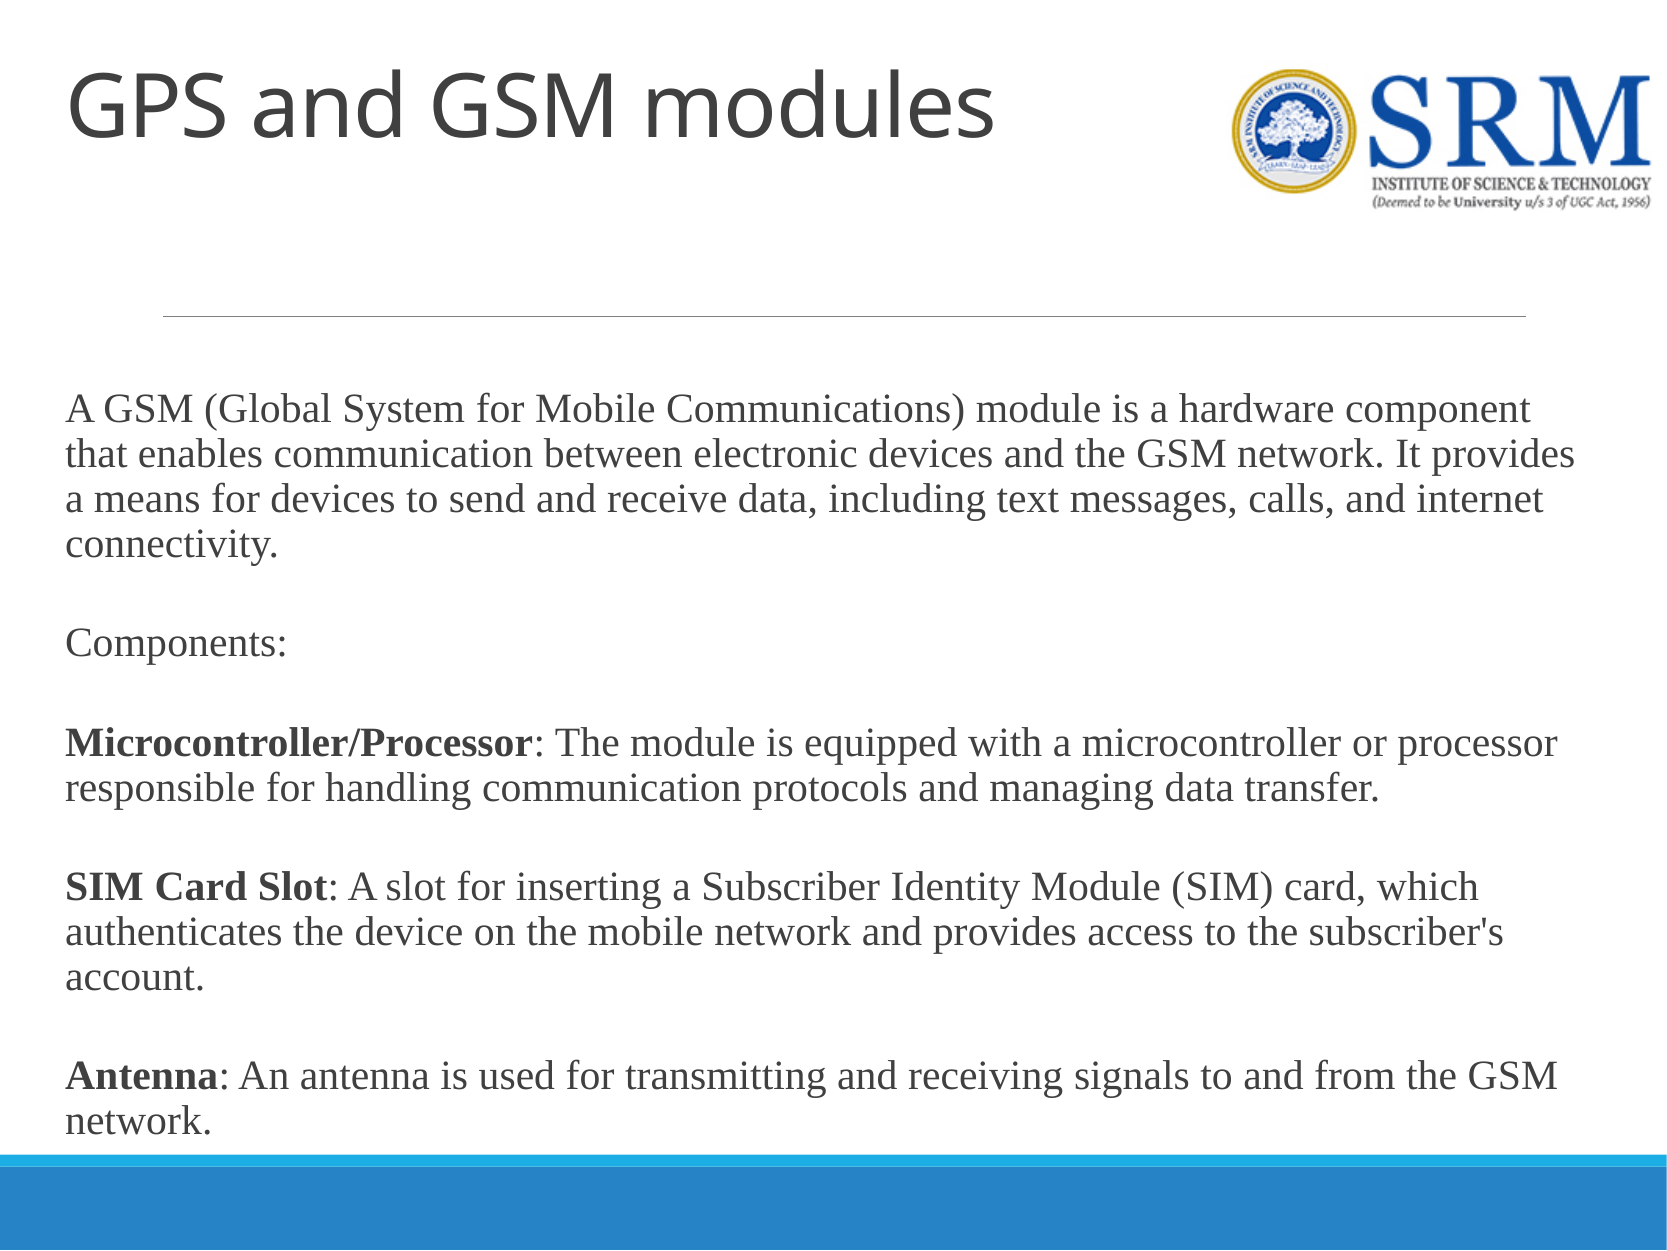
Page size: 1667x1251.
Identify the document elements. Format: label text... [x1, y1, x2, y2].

list A GSM (Global System for Mobile Communications) module is a hardware component that enables communication between electronic devices and the GSM network. It provides a means for devices to send and receive data, including text messages, calls, and internet connectivity. Components: Microcontroller/Processor: The module is equipped with a microcontroller or processor responsible for handling communication protocols and managing data transfer. SIM Card Slot: A slot for inserting a Subscriber Identity Module (SIM) card, which authenticates the device on the mobile network and provides access to the subscriber's account. Antenna: An antenna is used for transmitting and receiving signals to and from the GSM network. [50, 300, 1617, 1200]
title GPS and GSM modules [50, 50, 1211, 200]
picture [1214, 0, 1667, 259]
